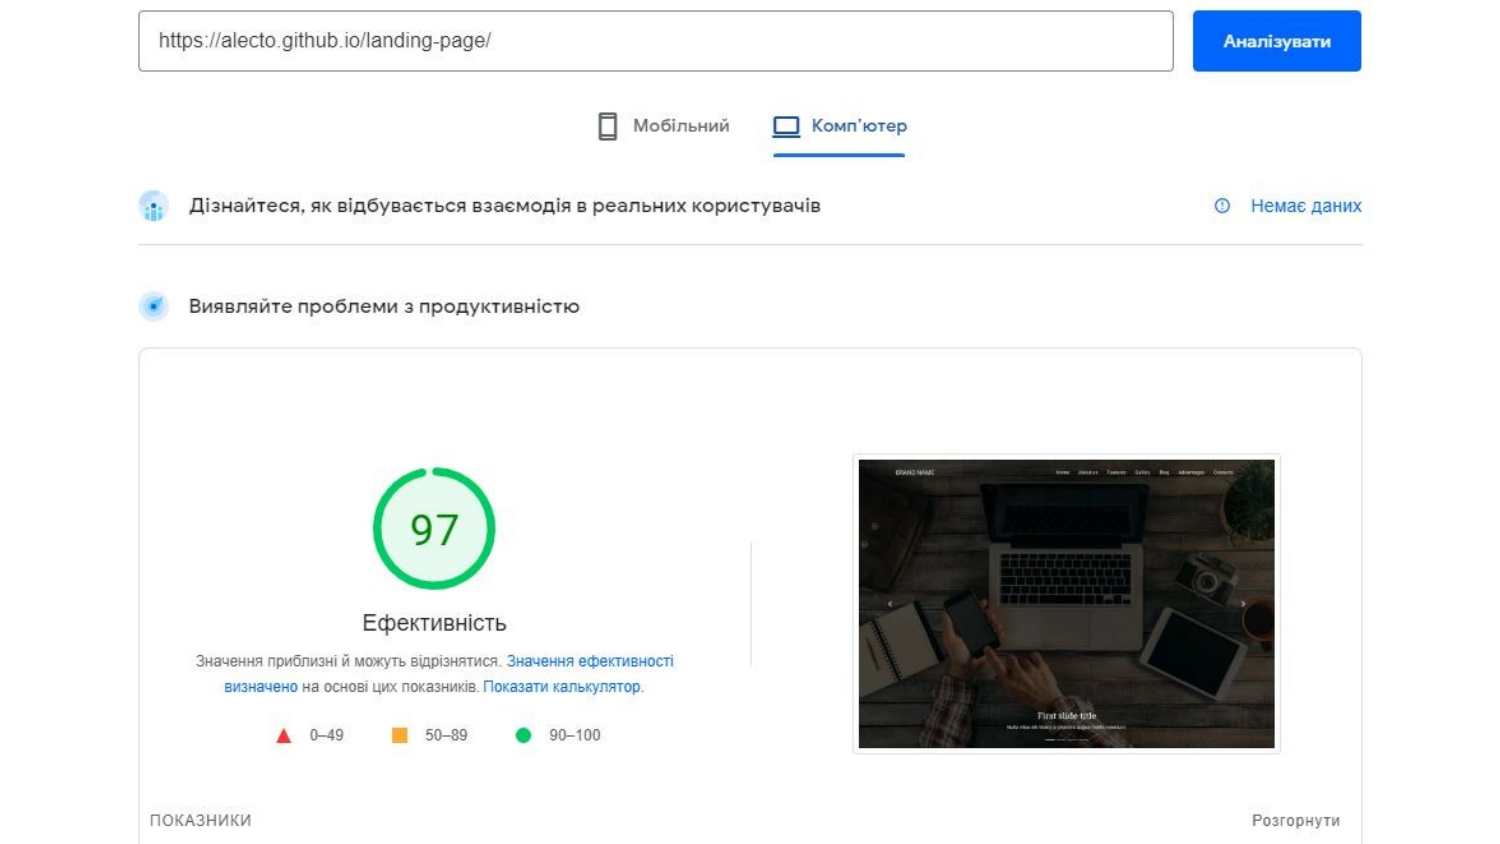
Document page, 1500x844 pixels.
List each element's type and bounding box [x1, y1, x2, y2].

picture [127, 0, 1373, 844]
